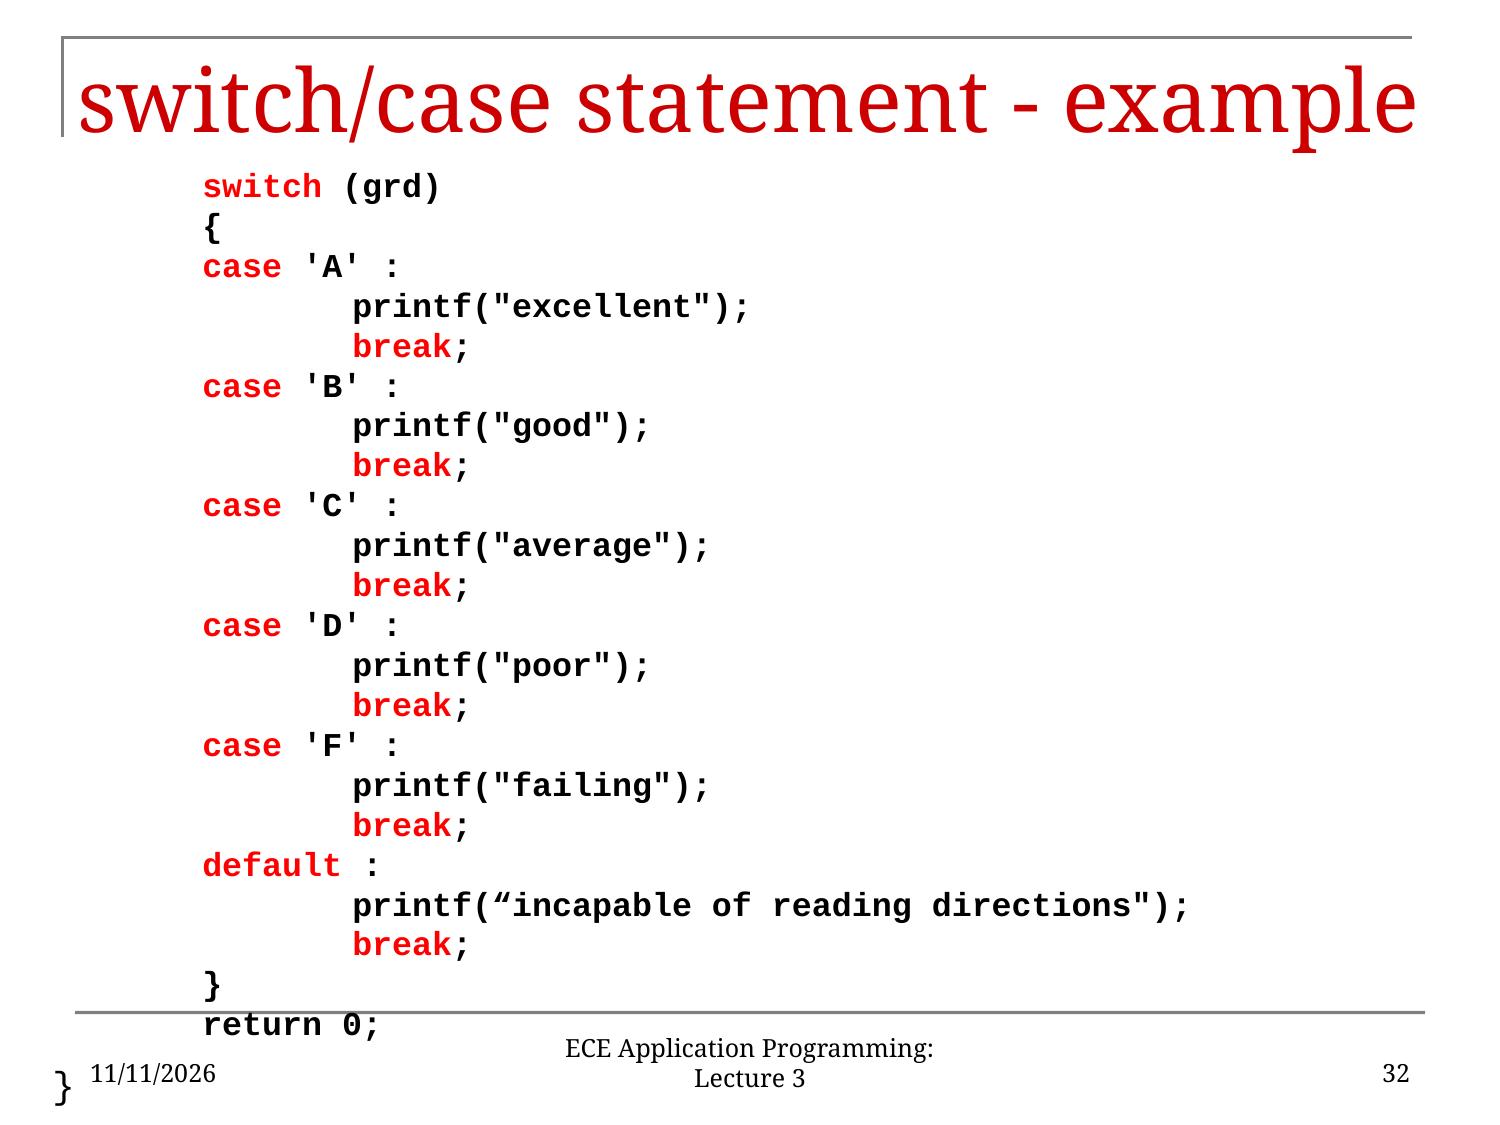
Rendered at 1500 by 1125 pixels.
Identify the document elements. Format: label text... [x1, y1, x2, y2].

footer ECE Application Programming: Lecture 3 [512, 1024, 988, 1101]
slide_number 32 [1074, 1023, 1426, 1100]
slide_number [74, 1023, 426, 1100]
title switch/case statement - example [62, 37, 1500, 125]
text_box switch (grd) { case 'A' : printf("excellent"); break; case 'B' : printf("good"); break; case 'C' : printf("average"); break; case 'D' : printf("poor"); break; case 'F' : printf("failing"); break; default : printf(“incapable of reading directions"); break; } return 0; } [37, 156, 1463, 1114]
